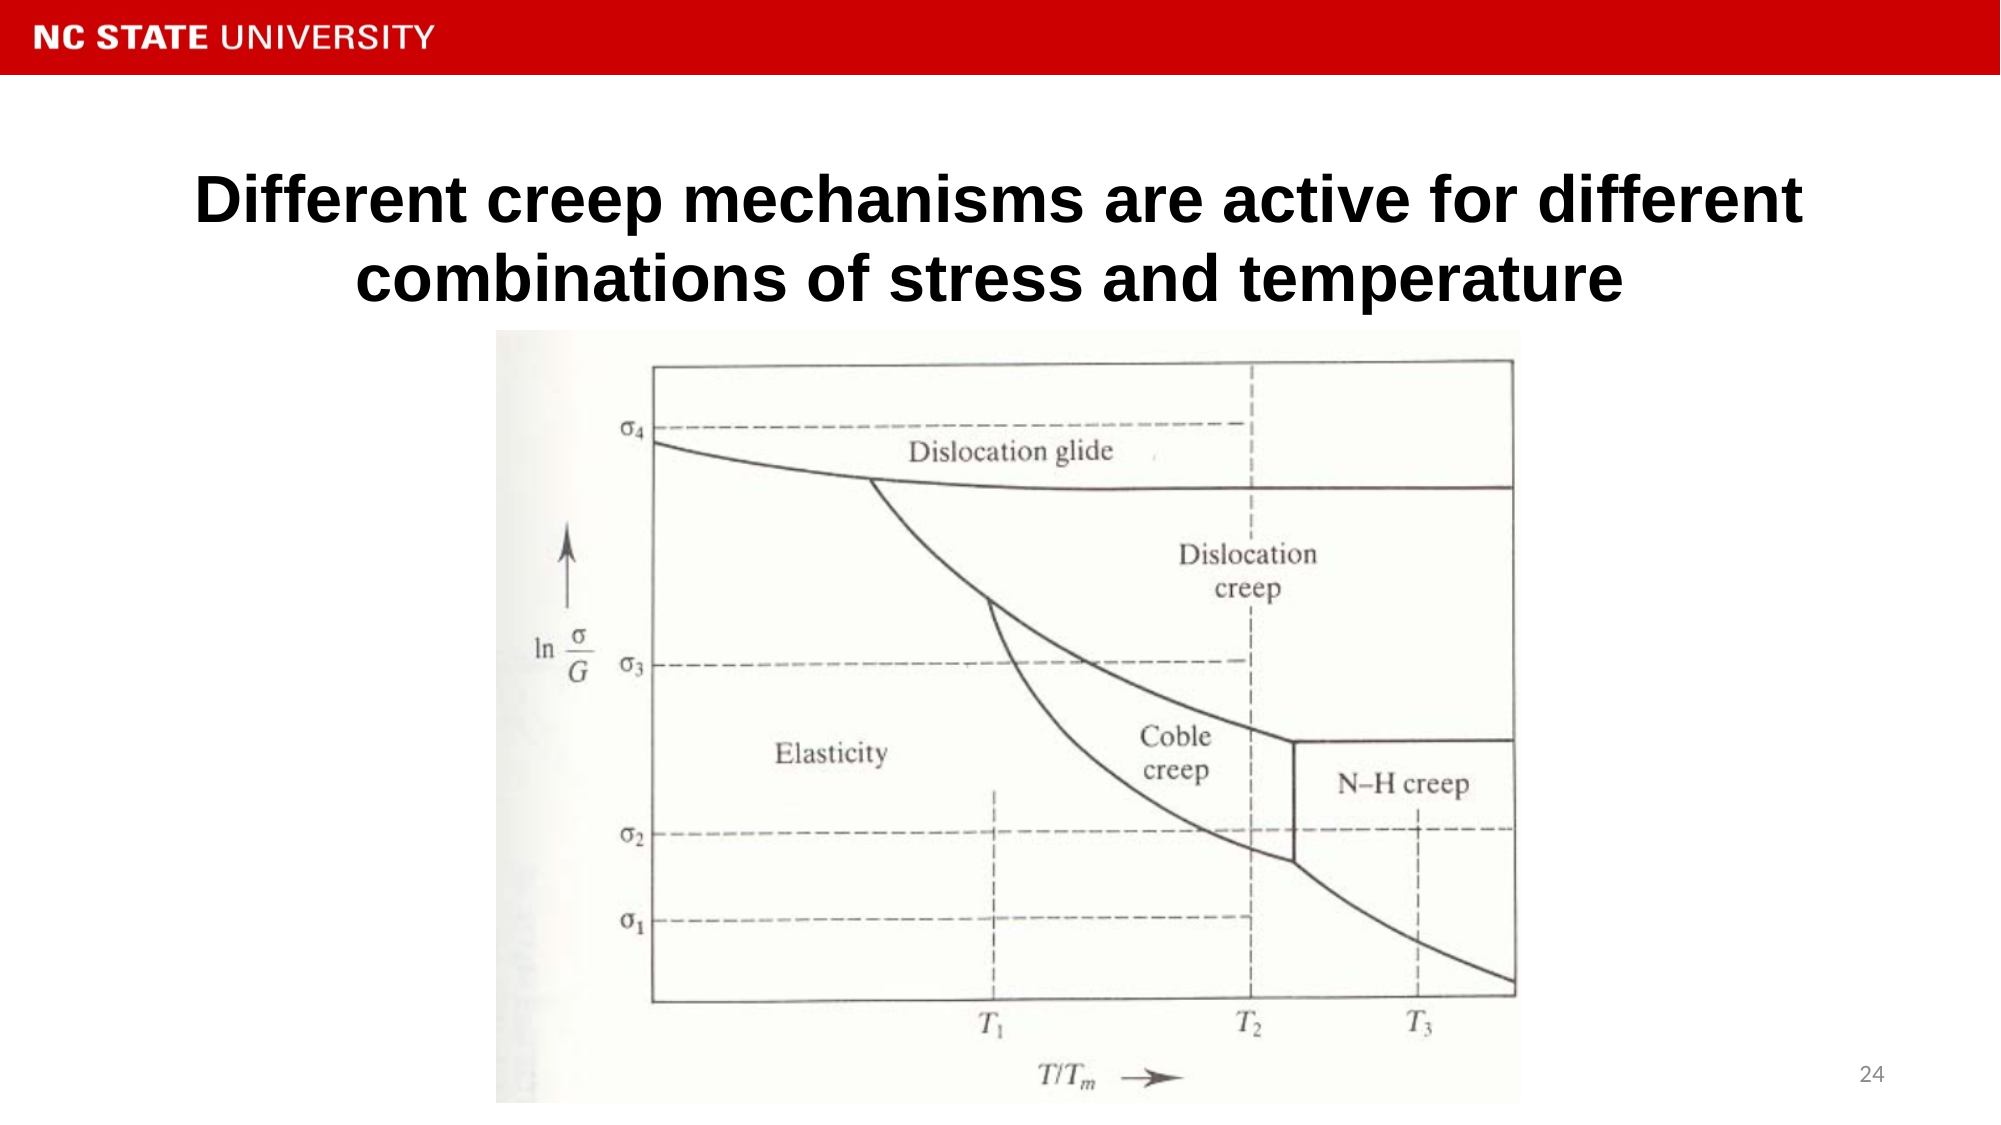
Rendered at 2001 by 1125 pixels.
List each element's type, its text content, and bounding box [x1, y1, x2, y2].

title Different creep mechanisms are active for different combinations of stress and temperature [99, 147, 1900, 323]
picture [0, 0, 2000, 75]
picture [495, 330, 1521, 1103]
slide_number 24 [1525, 1042, 1900, 1103]
